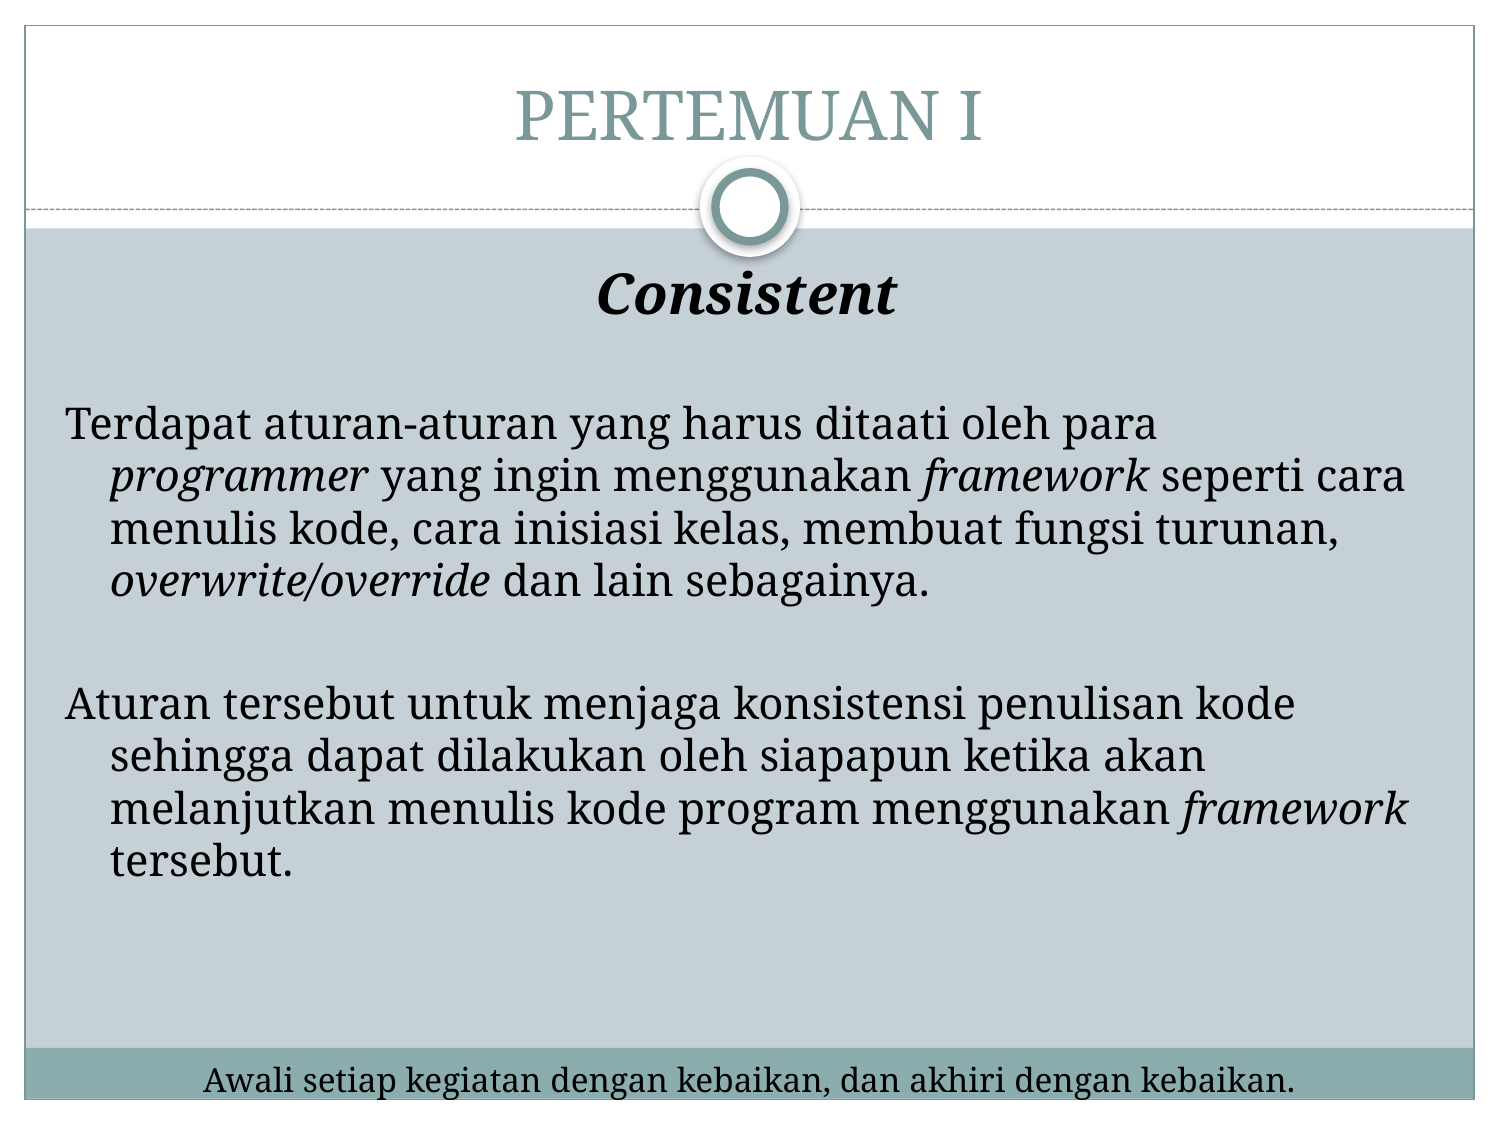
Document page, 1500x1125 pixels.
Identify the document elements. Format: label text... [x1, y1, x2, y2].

footer Awali setiap kegiatan dengan kebaikan, dan akhiri dengan kebaikan. [50, 1051, 1450, 1112]
list Consistent Terdapat aturan-aturan yang harus ditaati oleh para programmer yang ingin menggunakan framework seperti cara menulis kode, cara inisiasi kelas, membuat fungsi turunan, overwrite/override dan lain sebagainya. Aturan tersebut untuk menjaga konsistensi penulisan kode sehingga dapat dilakukan oleh siapapun ketika akan melanjutkan menulis kode program menggunakan framework tersebut. [50, 250, 1445, 1001]
title PERTEMUAN I [49, 37, 1450, 162]
